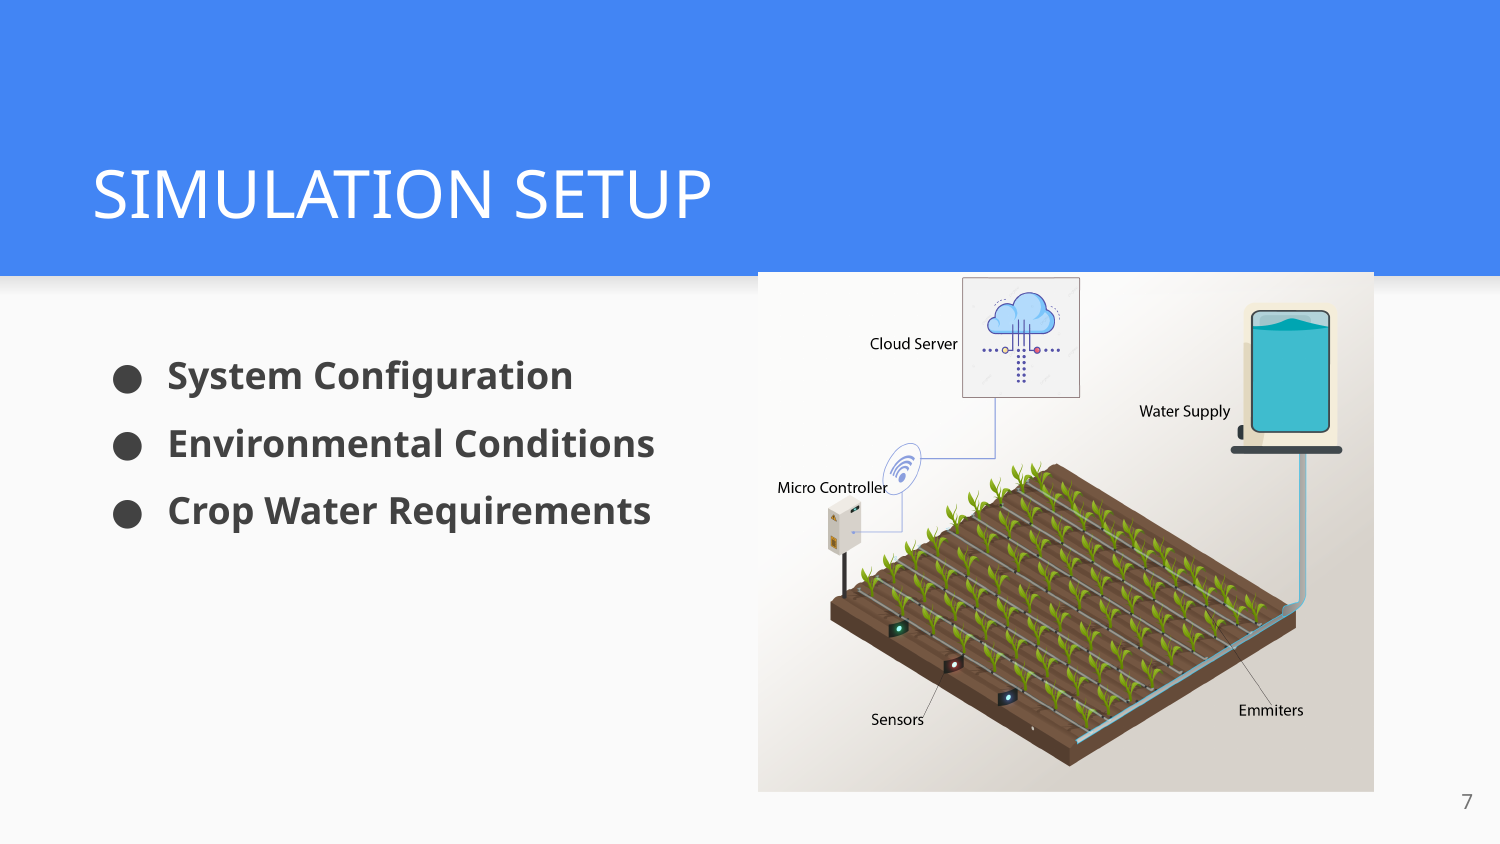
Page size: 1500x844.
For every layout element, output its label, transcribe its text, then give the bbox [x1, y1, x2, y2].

list System Configuration Environmental Conditions Crop Water Requirements [77, 314, 734, 760]
picture [758, 271, 1374, 792]
slide_number ‹#› [1398, 770, 1489, 835]
title SIMULATION SETUP [77, 121, 1427, 248]
